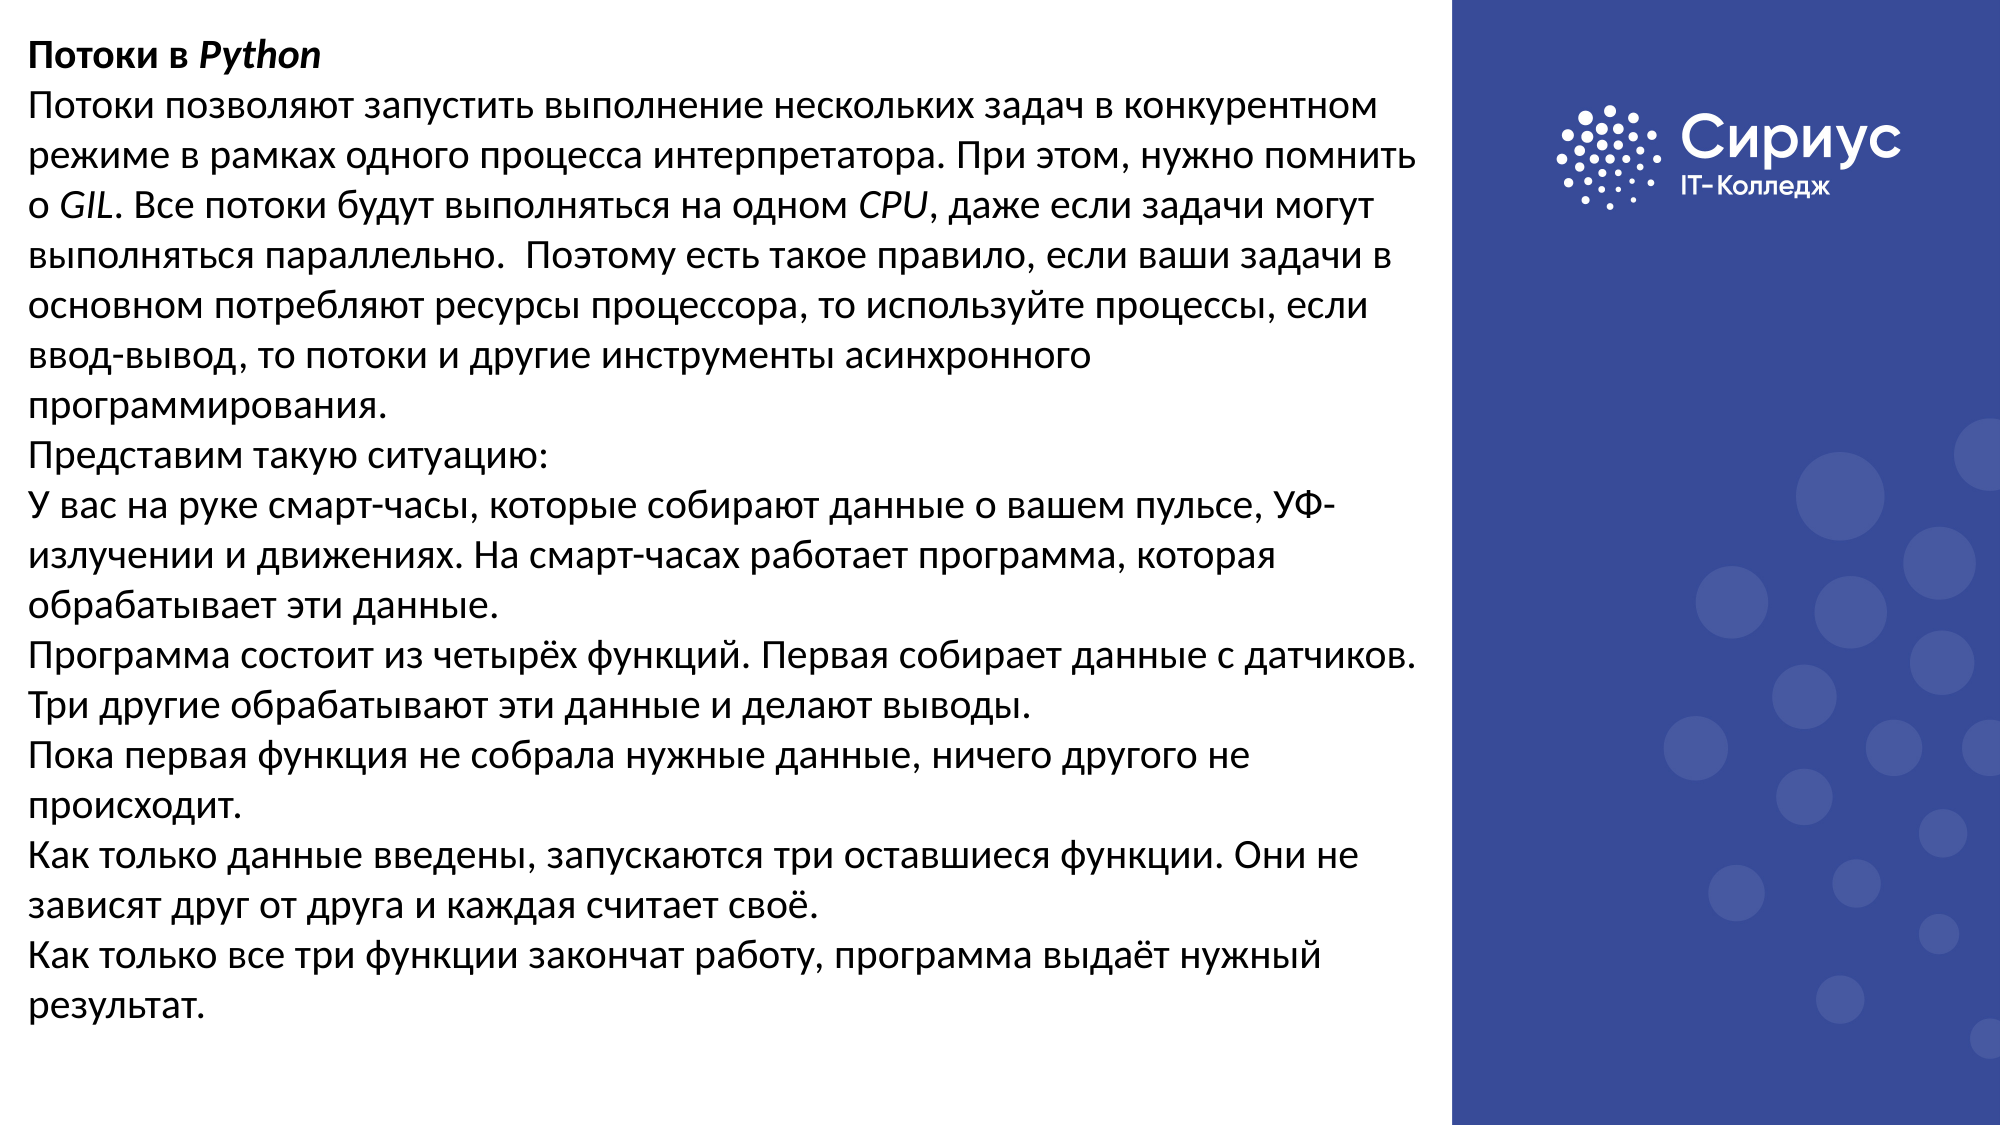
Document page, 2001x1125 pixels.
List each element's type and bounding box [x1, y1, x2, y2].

list [0, 0, 2000, 1125]
